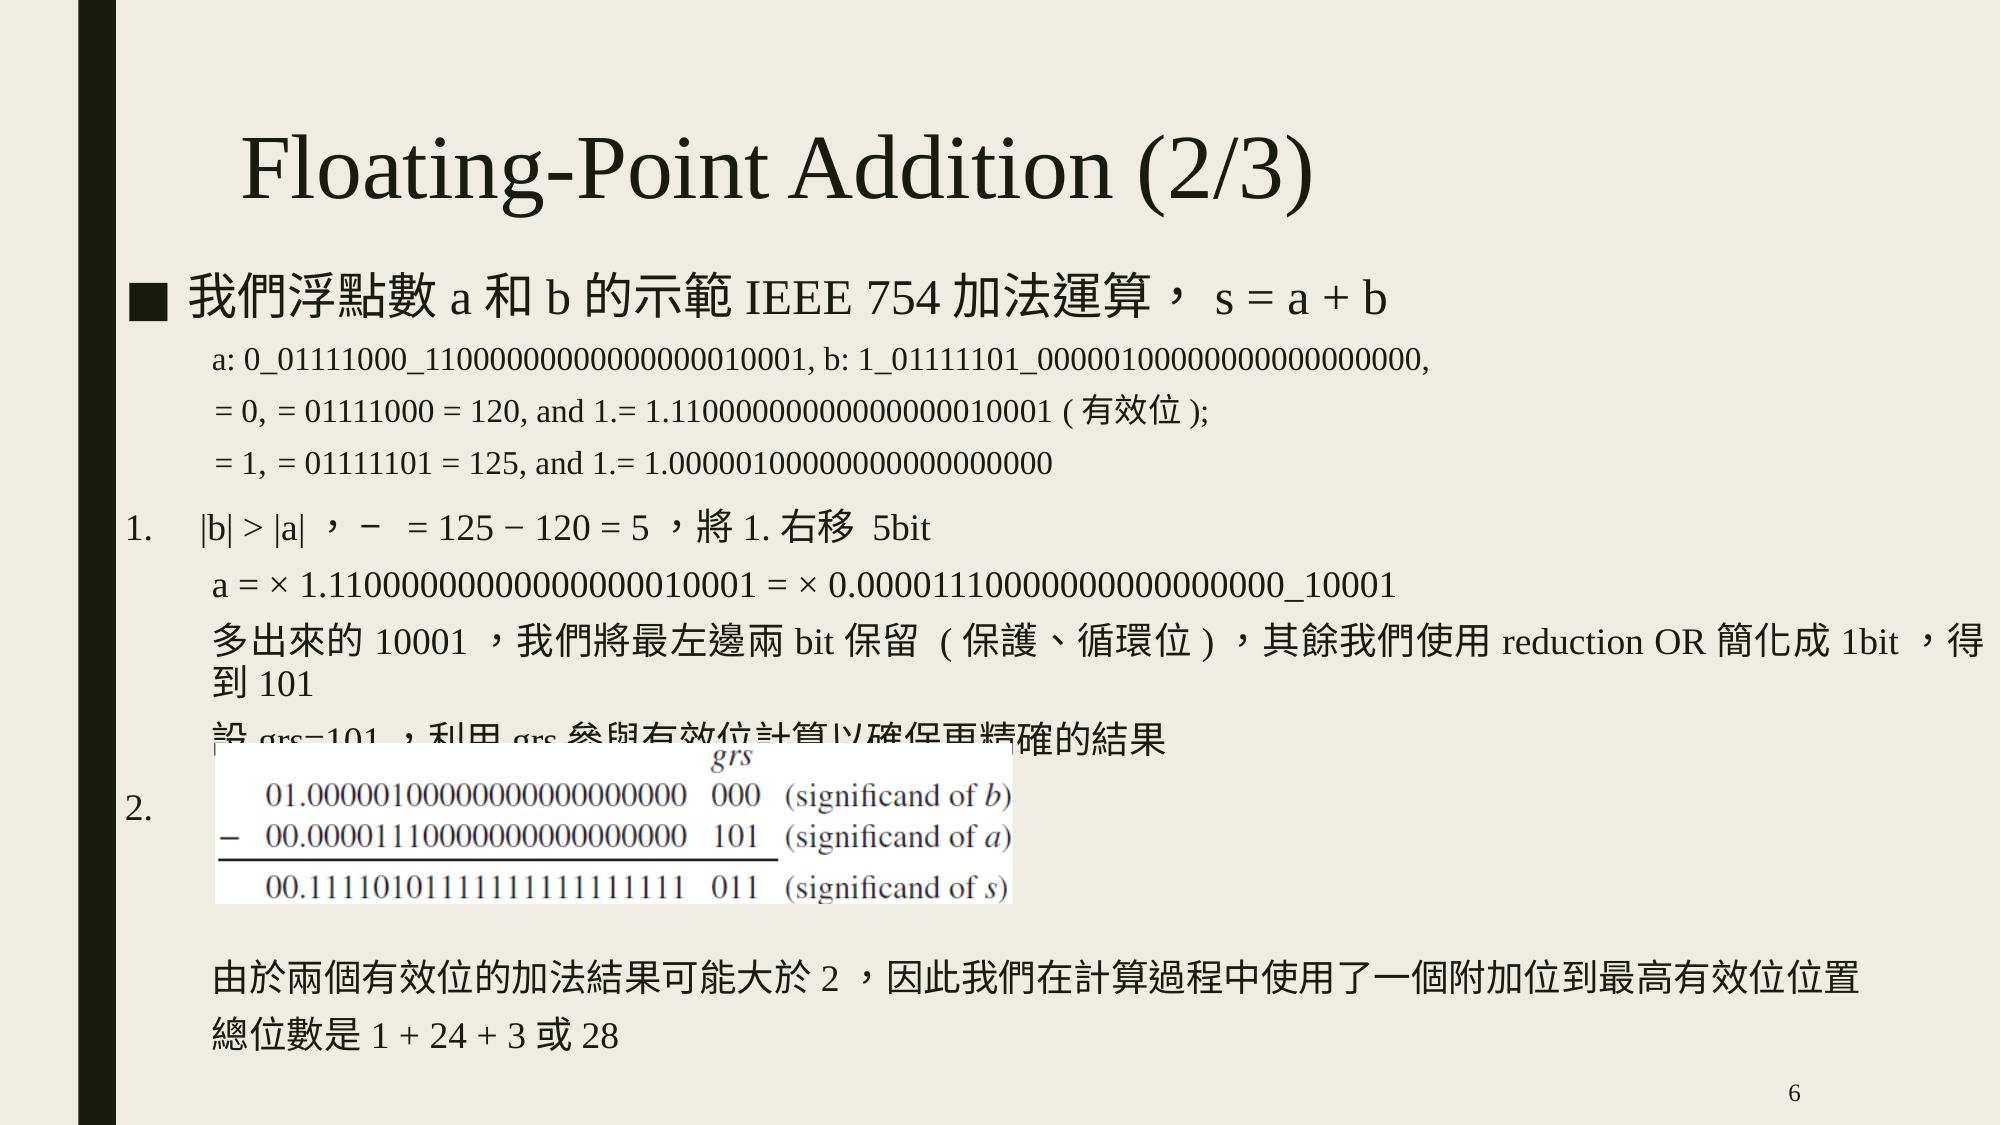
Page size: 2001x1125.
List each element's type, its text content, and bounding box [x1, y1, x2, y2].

picture [215, 743, 1013, 904]
slide_number 6 [1553, 1058, 1816, 1125]
title Floating-Point Addition (2/3) [225, 112, 1800, 236]
